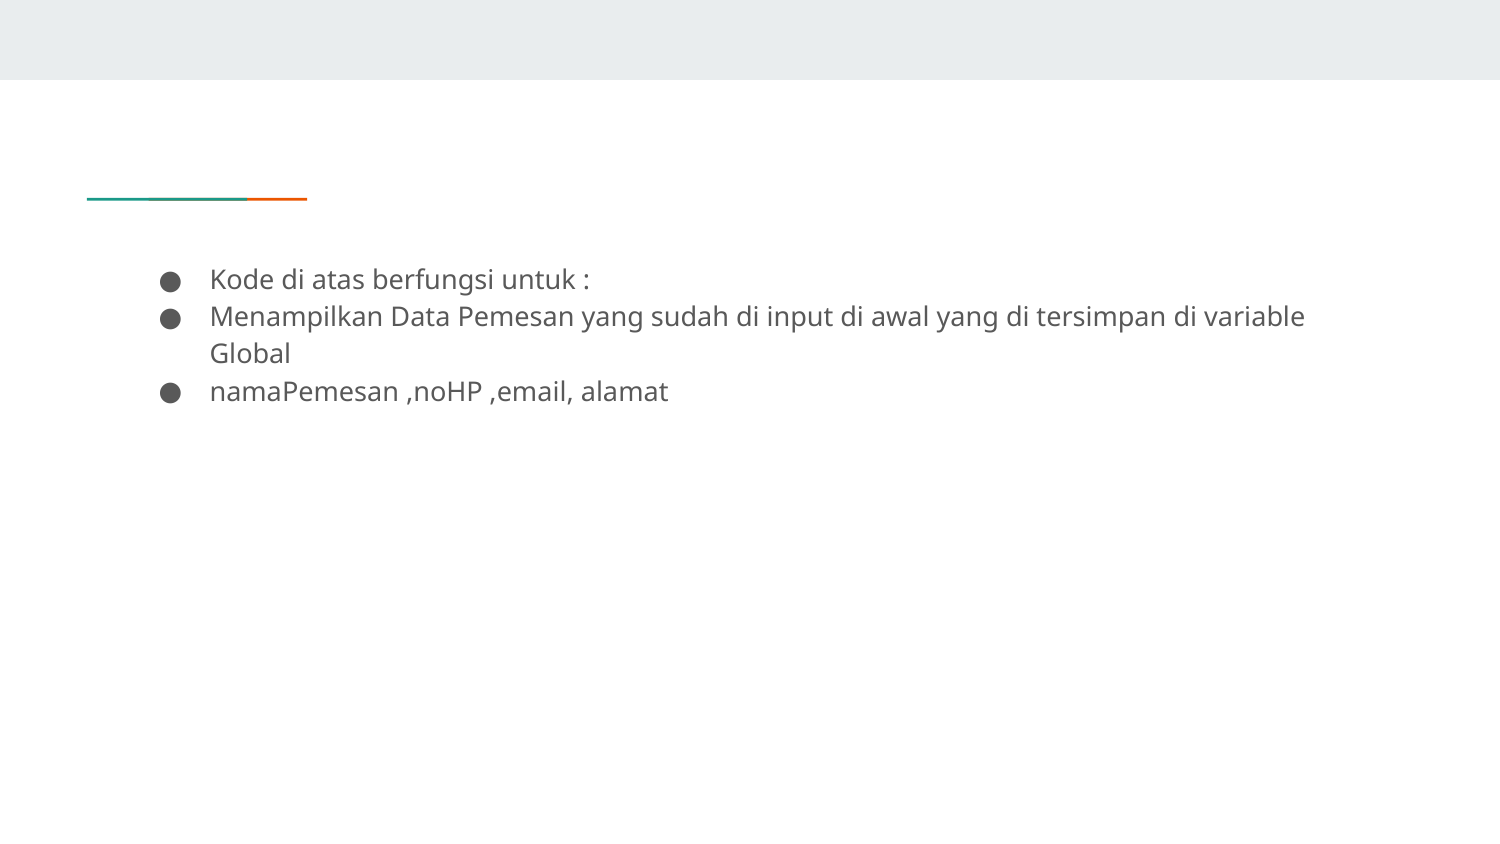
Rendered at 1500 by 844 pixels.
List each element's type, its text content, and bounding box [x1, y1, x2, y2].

list Kode di atas berfungsi untuk : Menampilkan Data Pemesan yang sudah di input di awal yang di tersimpan di variable Global namaPemesan ,noHP ,email, alamat [119, 242, 1381, 712]
